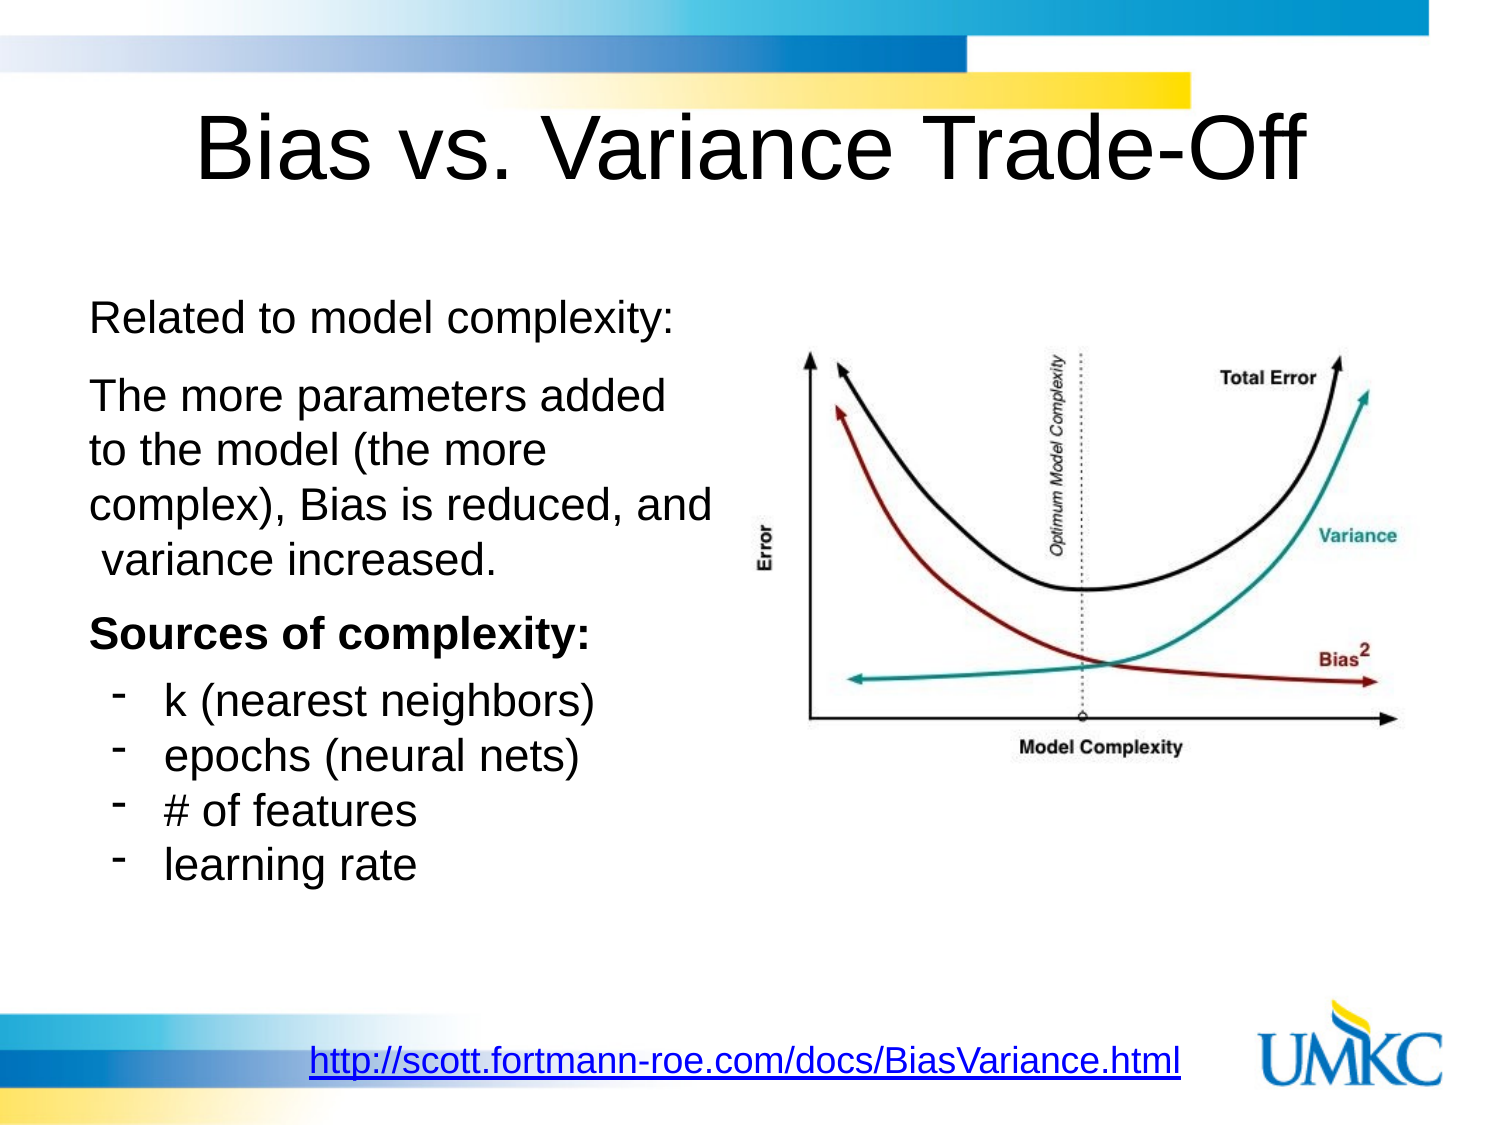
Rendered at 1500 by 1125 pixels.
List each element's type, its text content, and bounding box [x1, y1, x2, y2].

text_box [740, 335, 1425, 772]
text_box Related to model complexity: The more parameters added to the model (the more complex), Bias is reduced, and variance increased. Sources of complexity: k (nearest neighbors) epochs (neural nets) # of features learning rate [86, 287, 718, 891]
picture [0, 0, 1500, 1125]
text_box http://scott.fortmann-roe.com/docs/BiasVariance.html [307, 1036, 1193, 1082]
title Bias vs. Variance Trade-Off [75, 40, 1425, 237]
